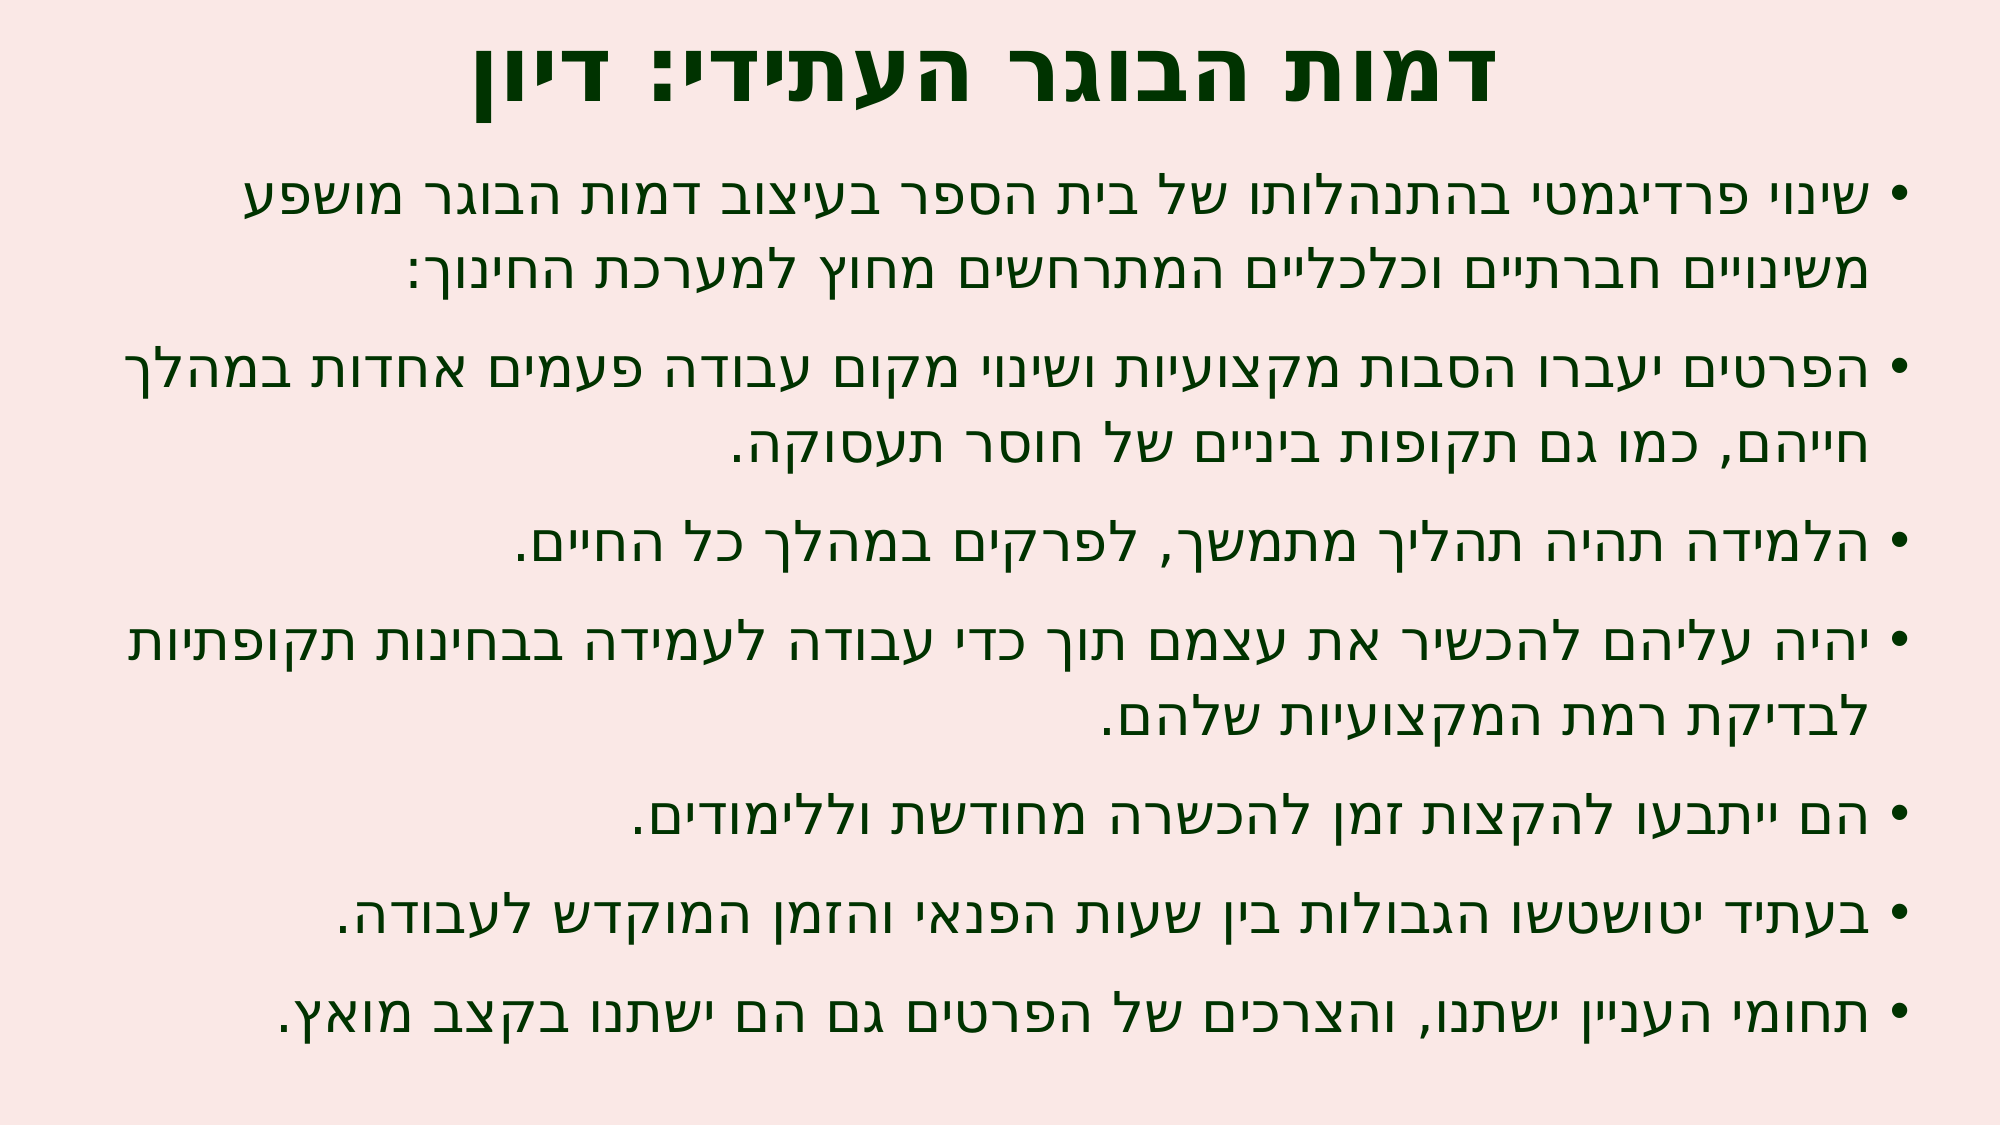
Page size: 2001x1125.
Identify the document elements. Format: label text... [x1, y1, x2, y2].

title דמות הבוגר העתידי: דיון [122, 0, 1848, 143]
list שינוי פרדיגמטי בהתנהלותו של בית הספר בעיצוב דמות הבוגר מושפע משינויים חברתיים וכלכליים המתרחשים מחוץ למערכת החינוך: הפרטים יעברו הסבות מקצועיות ושינוי מקום עבודה פעמים אחדות במהלך חייהם, כמו גם תקופות ביניים של חוסר תעסוקה. הלמידה תהיה תהליך מתמשך, לפרקים במהלך כל החיים. יהיה עליהם להכשיר את עצמם תוך כדי עבודה לעמידה בבחינות תקופתיות לבדיקת רמת המקצועיות שלהם. הם ייתבעו להקצות זמן להכשרה מחודשת וללימודים. בעתיד יטושטשו הגבולות בין שעות הפנאי והזמן המוקדש לעבודה. תחומי העניין ישתנו, והצרכים של הפרטים גם הם ישתנו בקצב מואץ. [71, 143, 1925, 1070]
